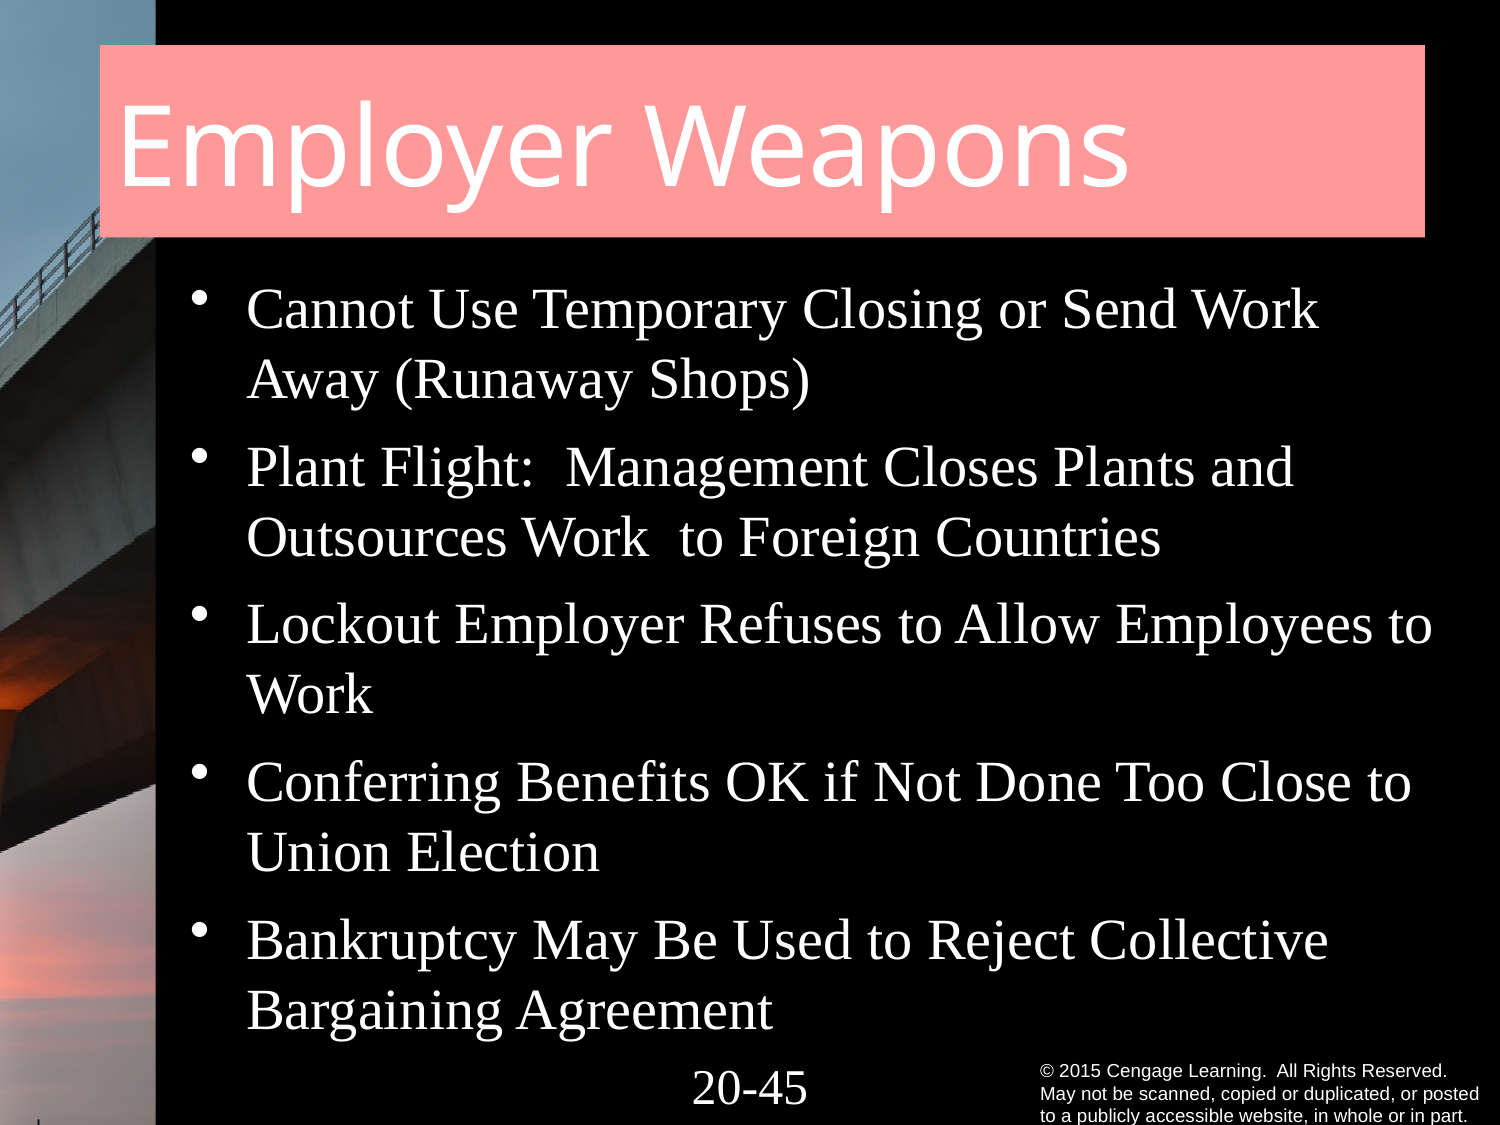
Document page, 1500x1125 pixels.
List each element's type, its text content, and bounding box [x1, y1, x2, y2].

picture [0, 0, 155, 1125]
title Employer Weapons [99, 44, 1426, 238]
list Cannot Use Temporary Closing or Send Work Away (Runaway Shops) Plant Flight: Management Closes Plants and Outsources Work to Foreign Countries Lockout Employer Refuses to Allow Employees to Work Conferring Benefits OK if Not Done Too Close to Union Election Bankruptcy May Be Used to Reject Collective Bargaining Agreement [174, 262, 1450, 1050]
slide_number 20-44 [574, 1050, 926, 1125]
